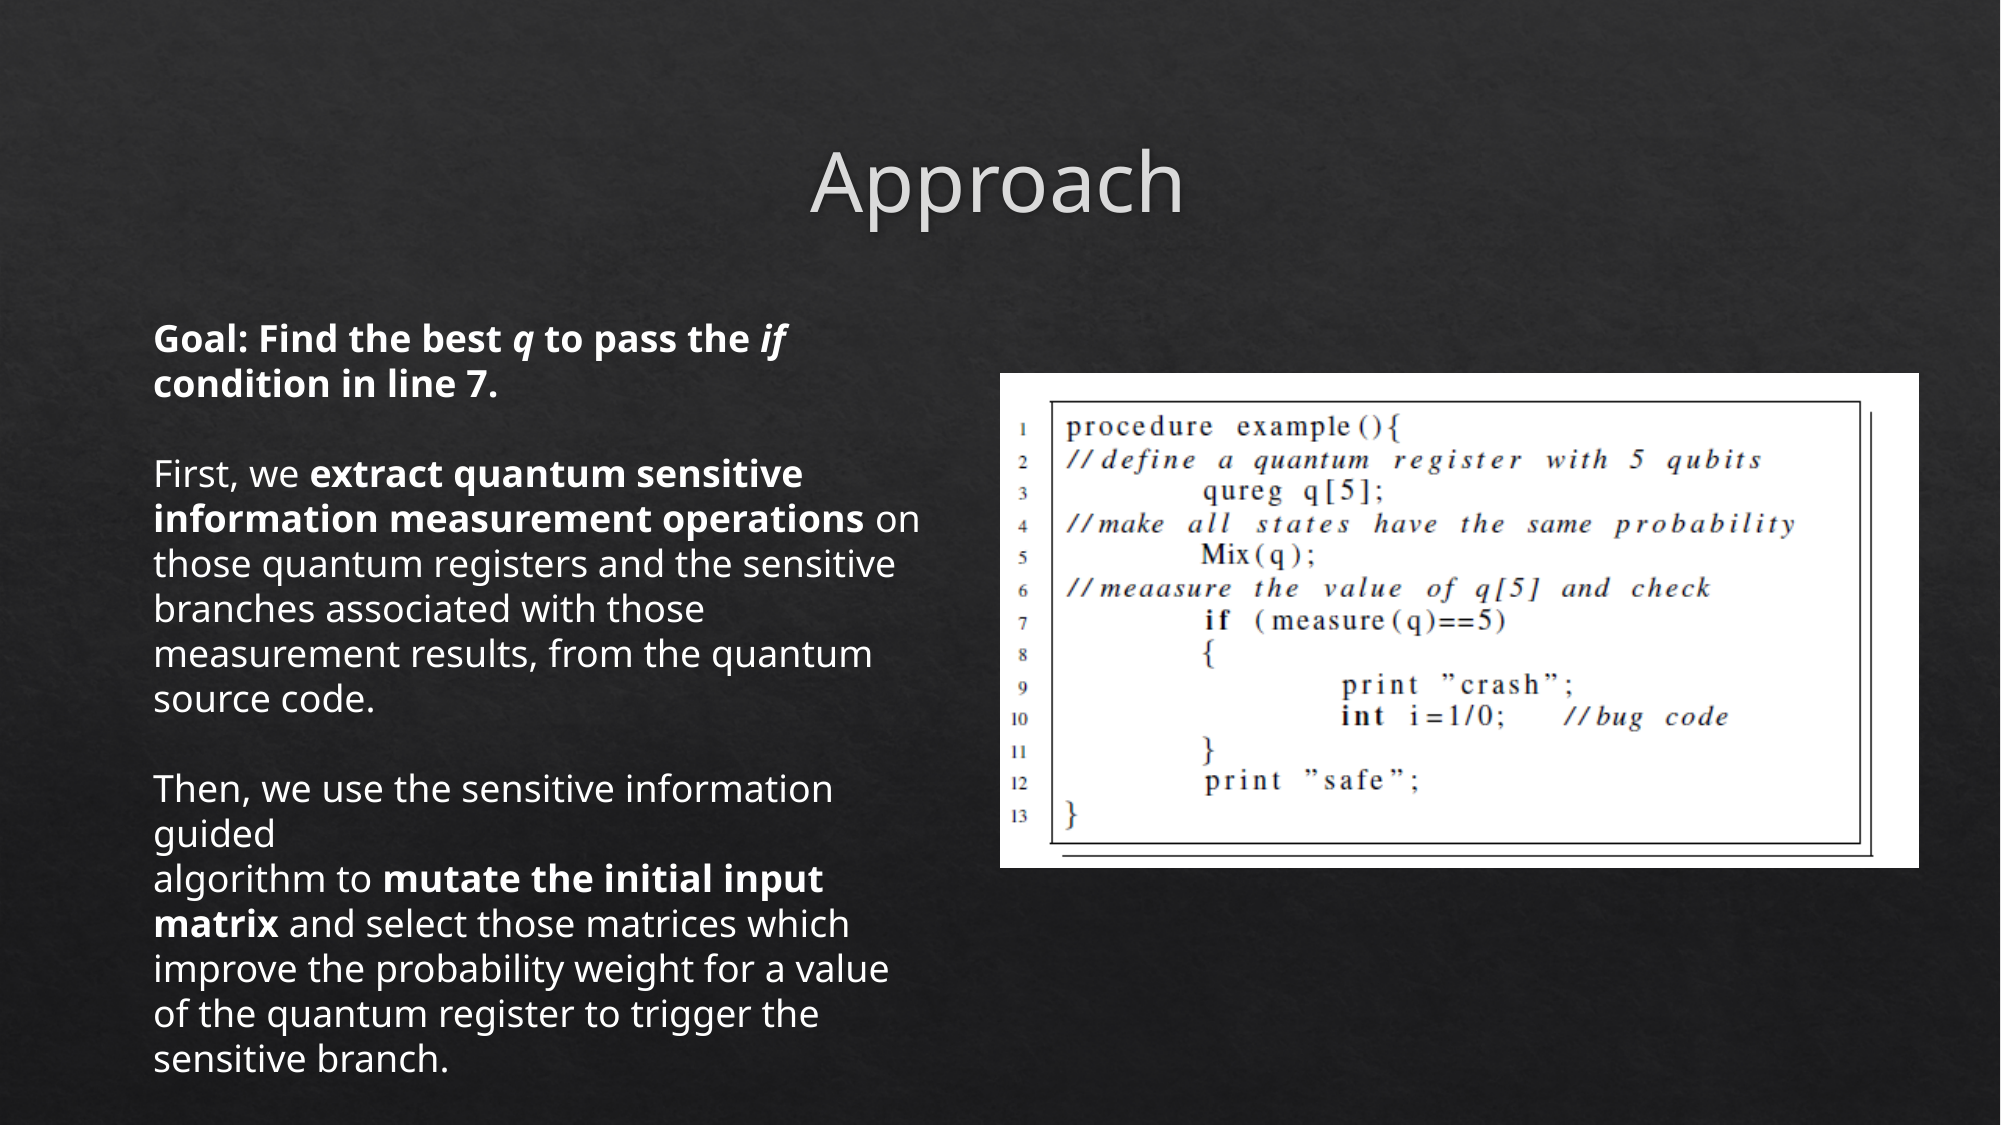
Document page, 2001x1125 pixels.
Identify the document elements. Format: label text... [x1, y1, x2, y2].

title Approach [149, 99, 1849, 260]
picture [999, 373, 1920, 868]
text_box Goal: Find the best q to pass the if condition in line 7. First, we extract quantum sensitive information measurement operations on those quantum registers and the sensitive branches associated with those measurement results, from the quantum source code. Then, we use the sensitive information guided algorithm to mutate the initial input matrix and select those matrices which improve the probability weight for a value of the quantum register to trigger the sensitive branch. [138, 307, 937, 1125]
